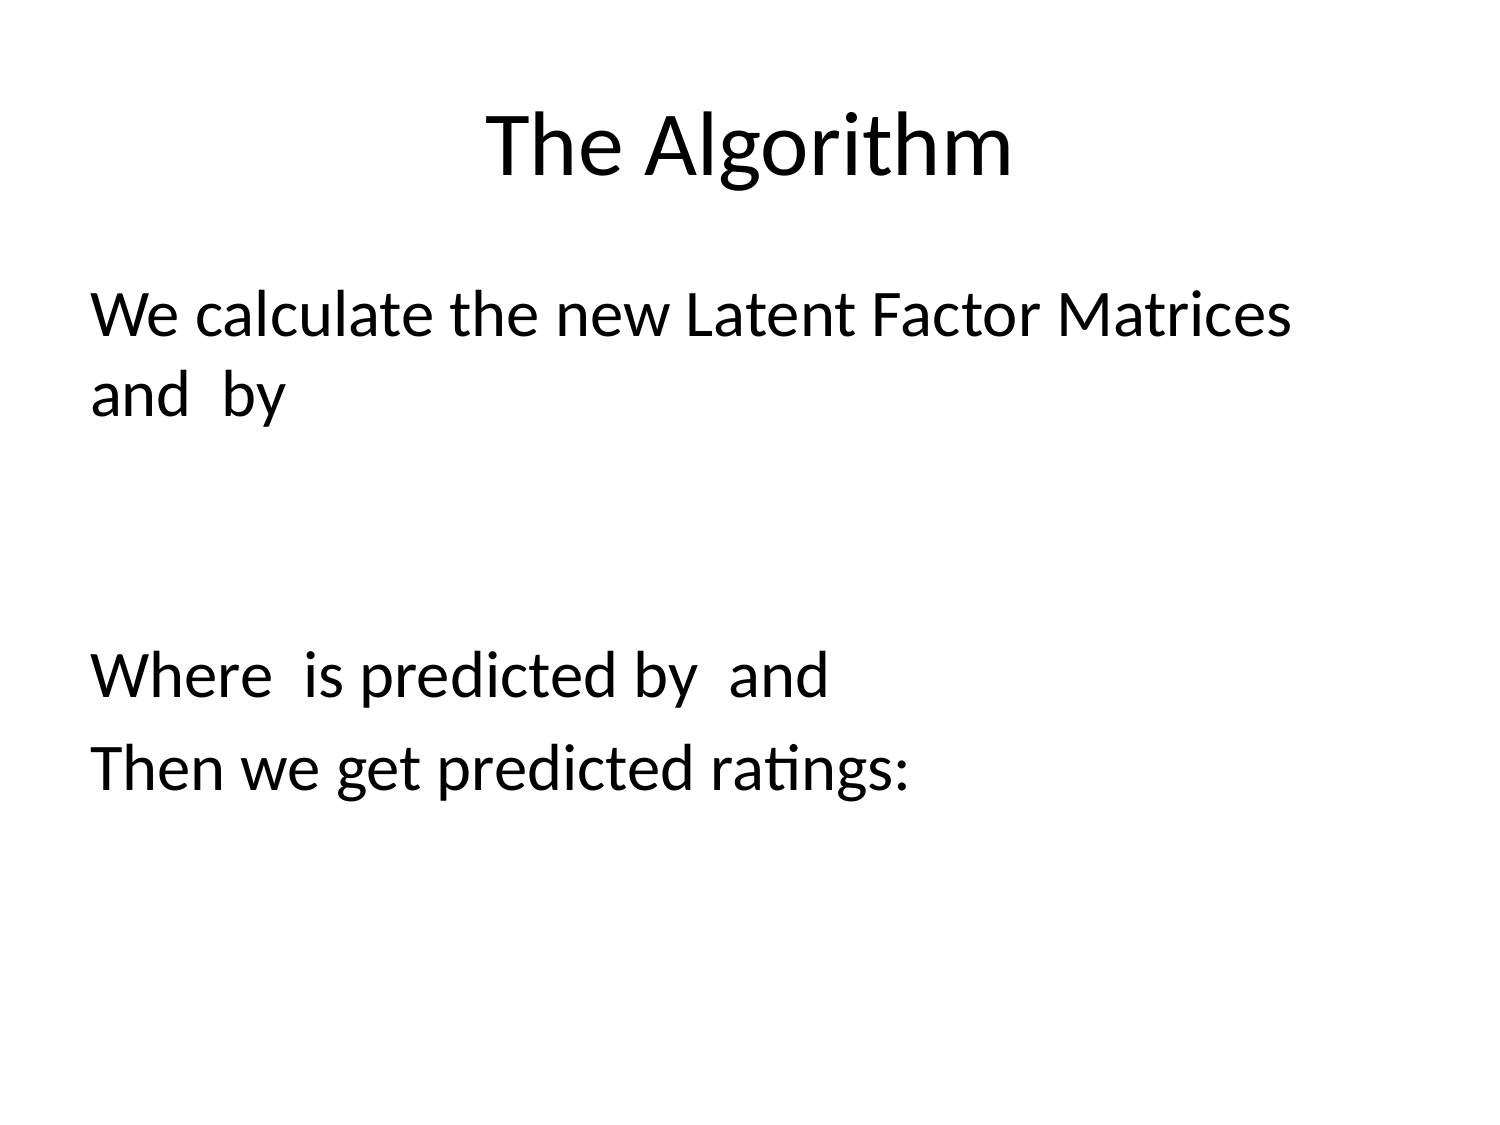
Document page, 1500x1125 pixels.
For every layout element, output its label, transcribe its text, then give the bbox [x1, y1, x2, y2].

title The Algorithm [75, 45, 1425, 233]
